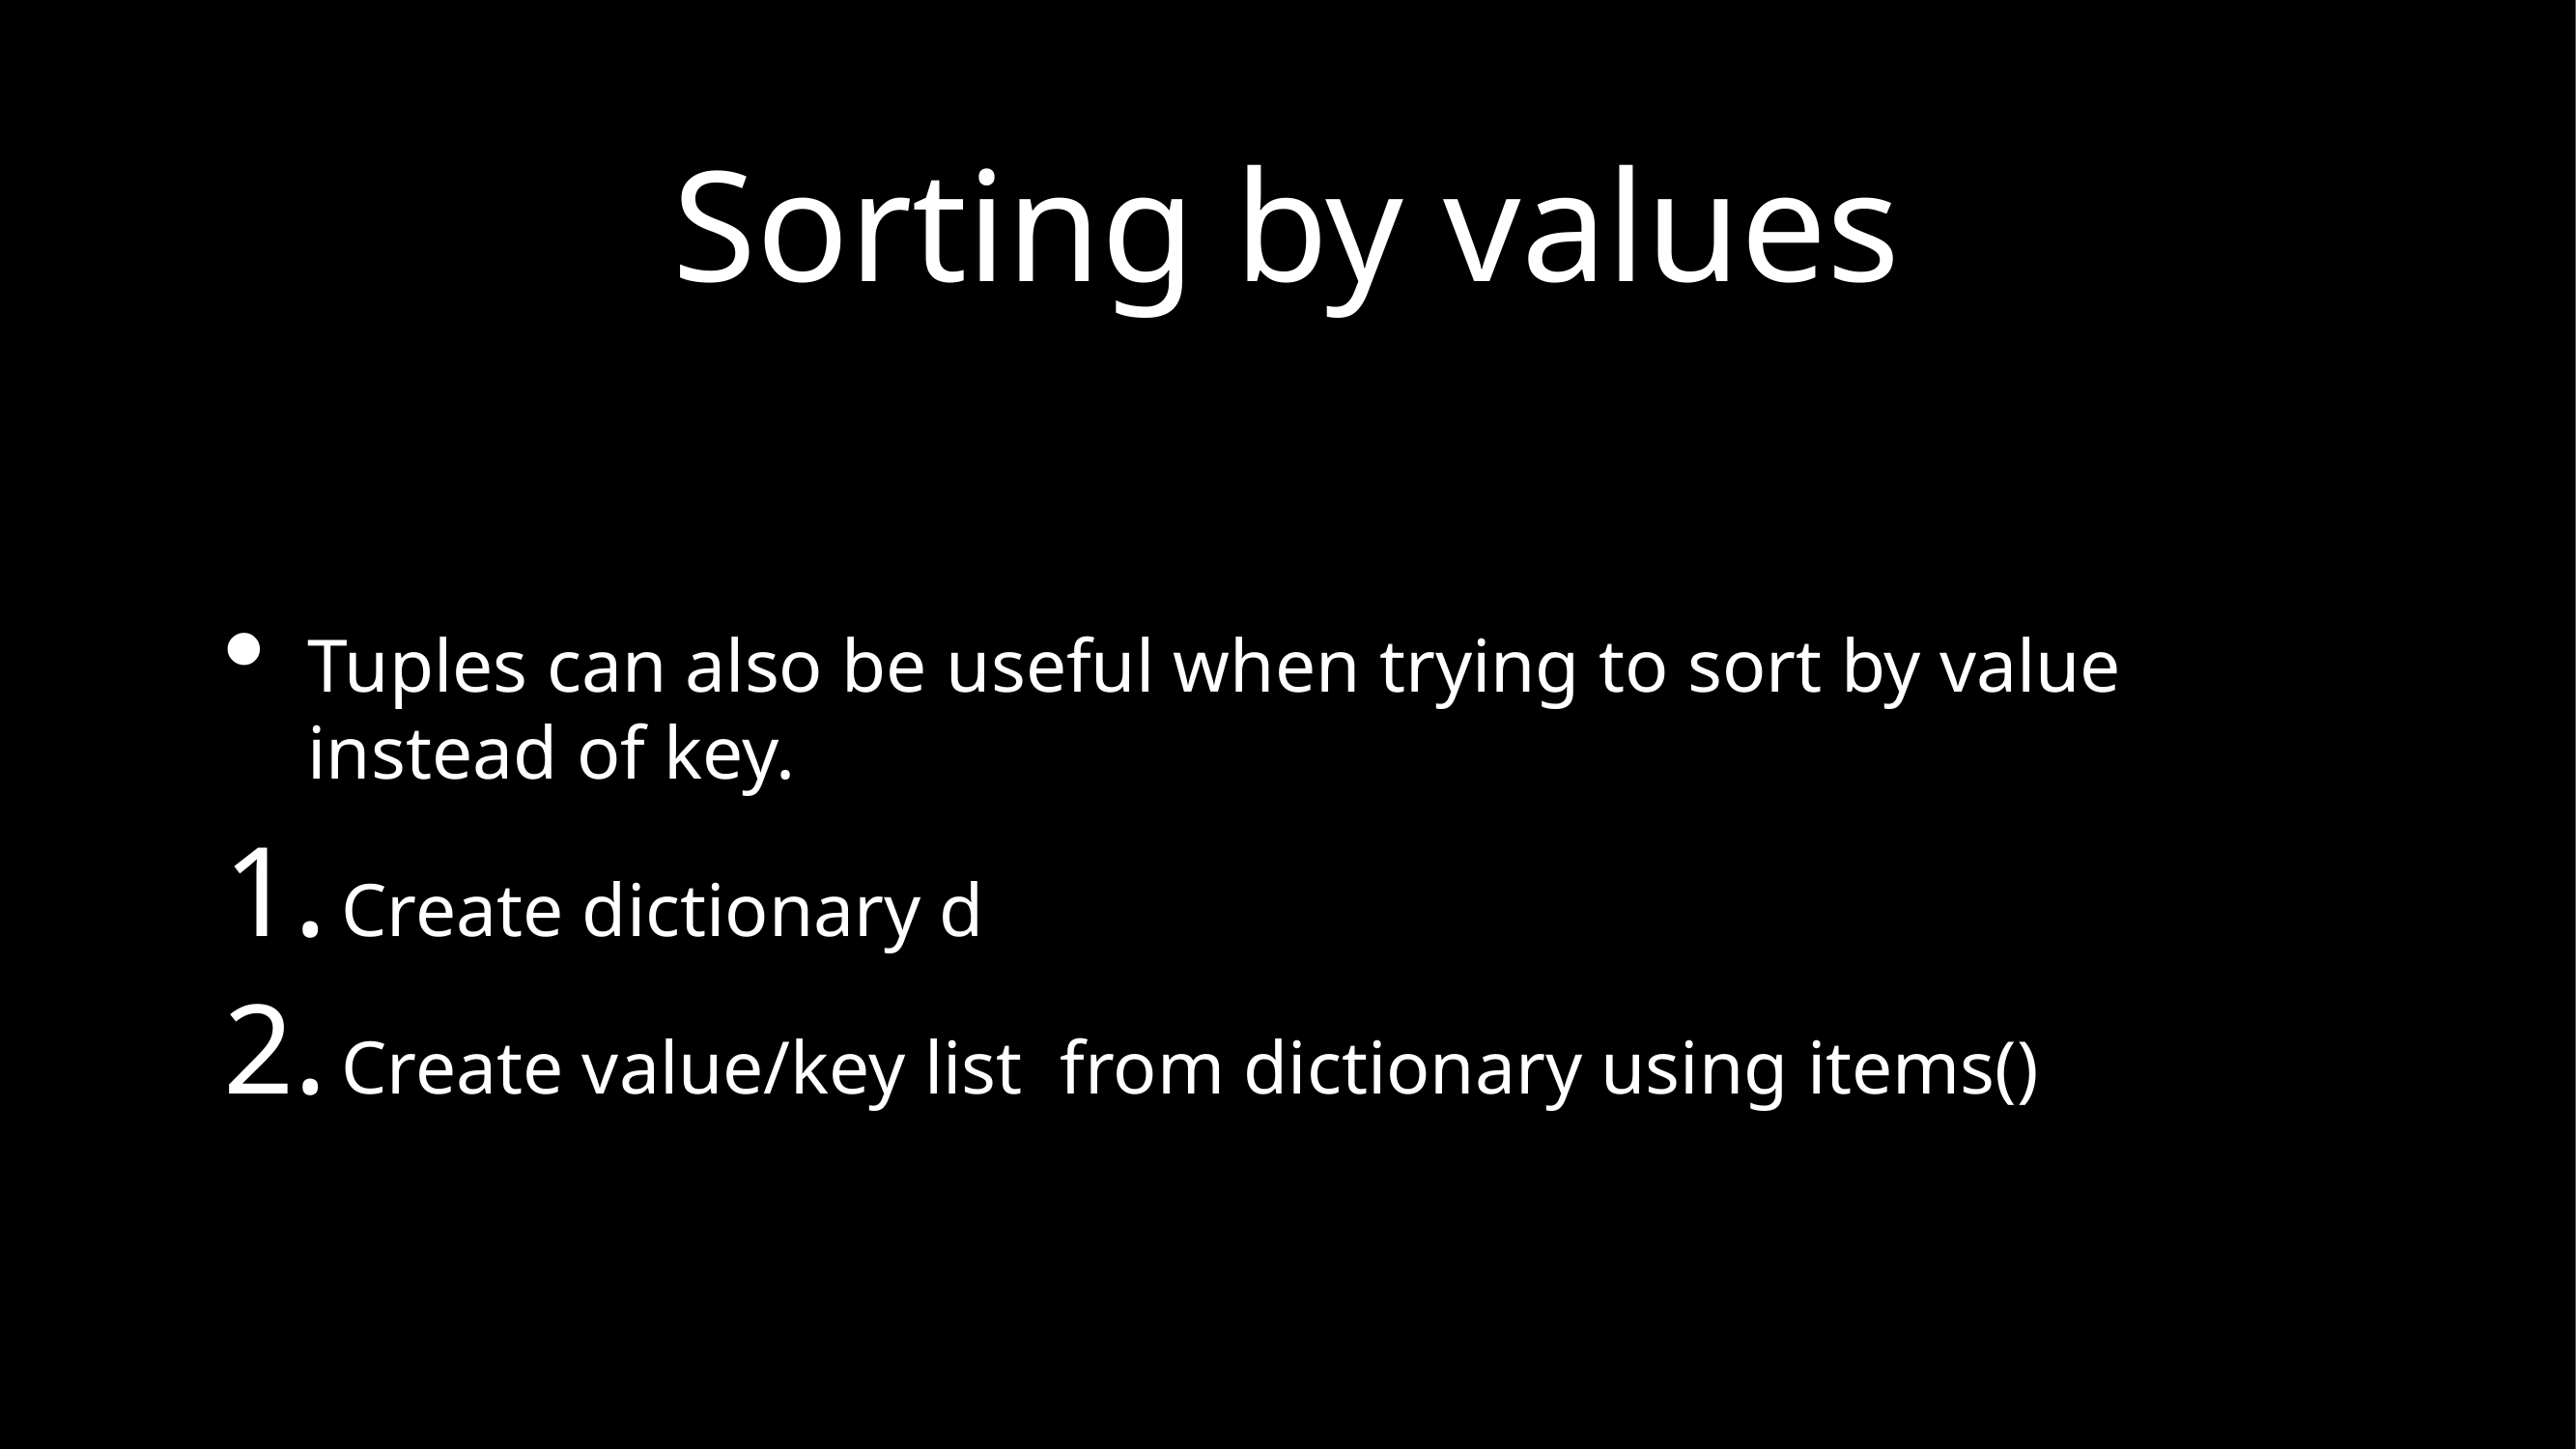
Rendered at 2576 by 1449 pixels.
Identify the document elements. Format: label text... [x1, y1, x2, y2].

title Sorting by values [183, 38, 2392, 404]
list Tuples can also be useful when trying to sort by value instead of key. Create dictionary d Create value/key list from dictionary using items() [183, 412, 2392, 1317]
